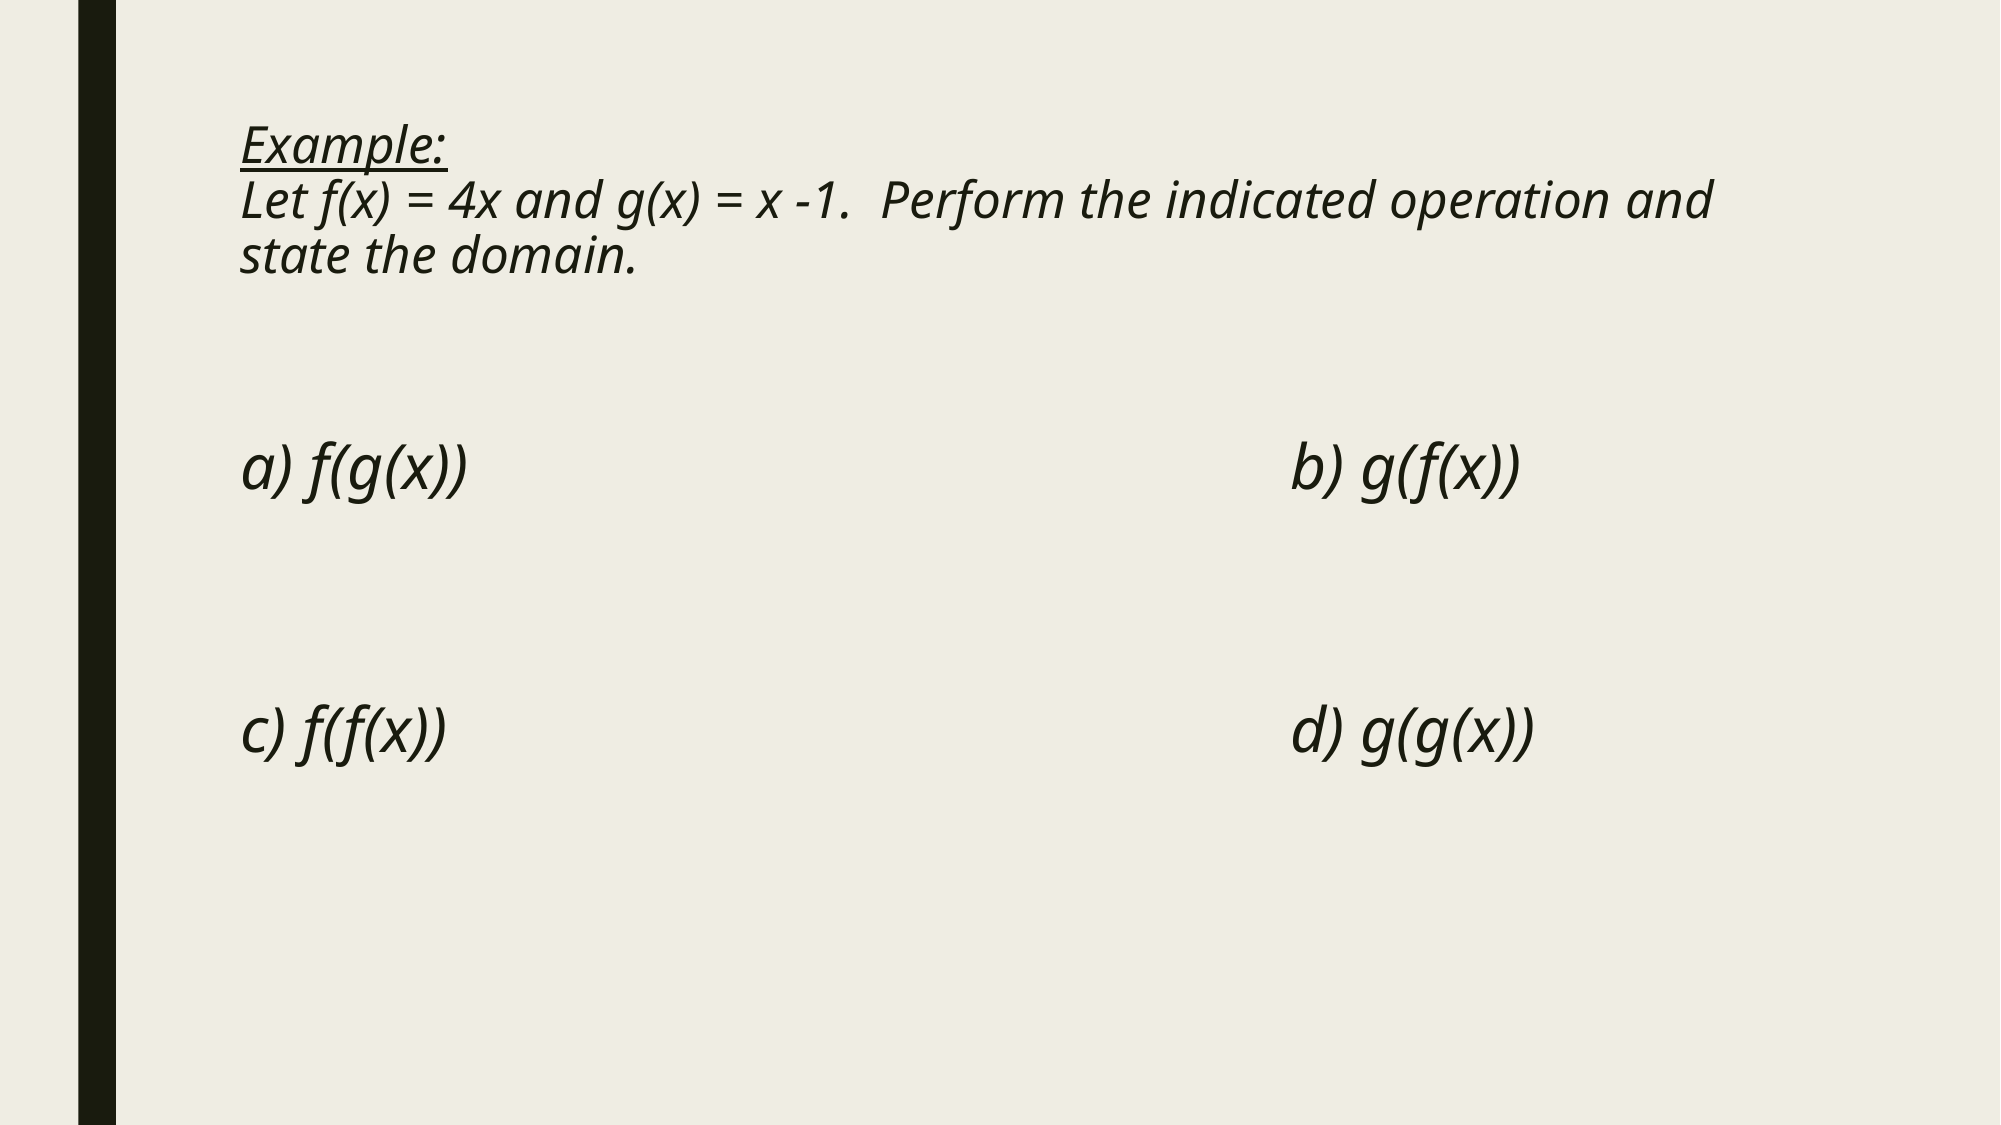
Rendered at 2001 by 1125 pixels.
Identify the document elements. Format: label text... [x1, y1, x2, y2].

list a) f(g(x)) b) g(f(x)) c) f(f(x)) d) g(g(x)) [225, 425, 1800, 1125]
title Example: Let f(x) = 4x and g(x) = x -1. Perform the indicated operation and state the domain. [225, 112, 1800, 357]
